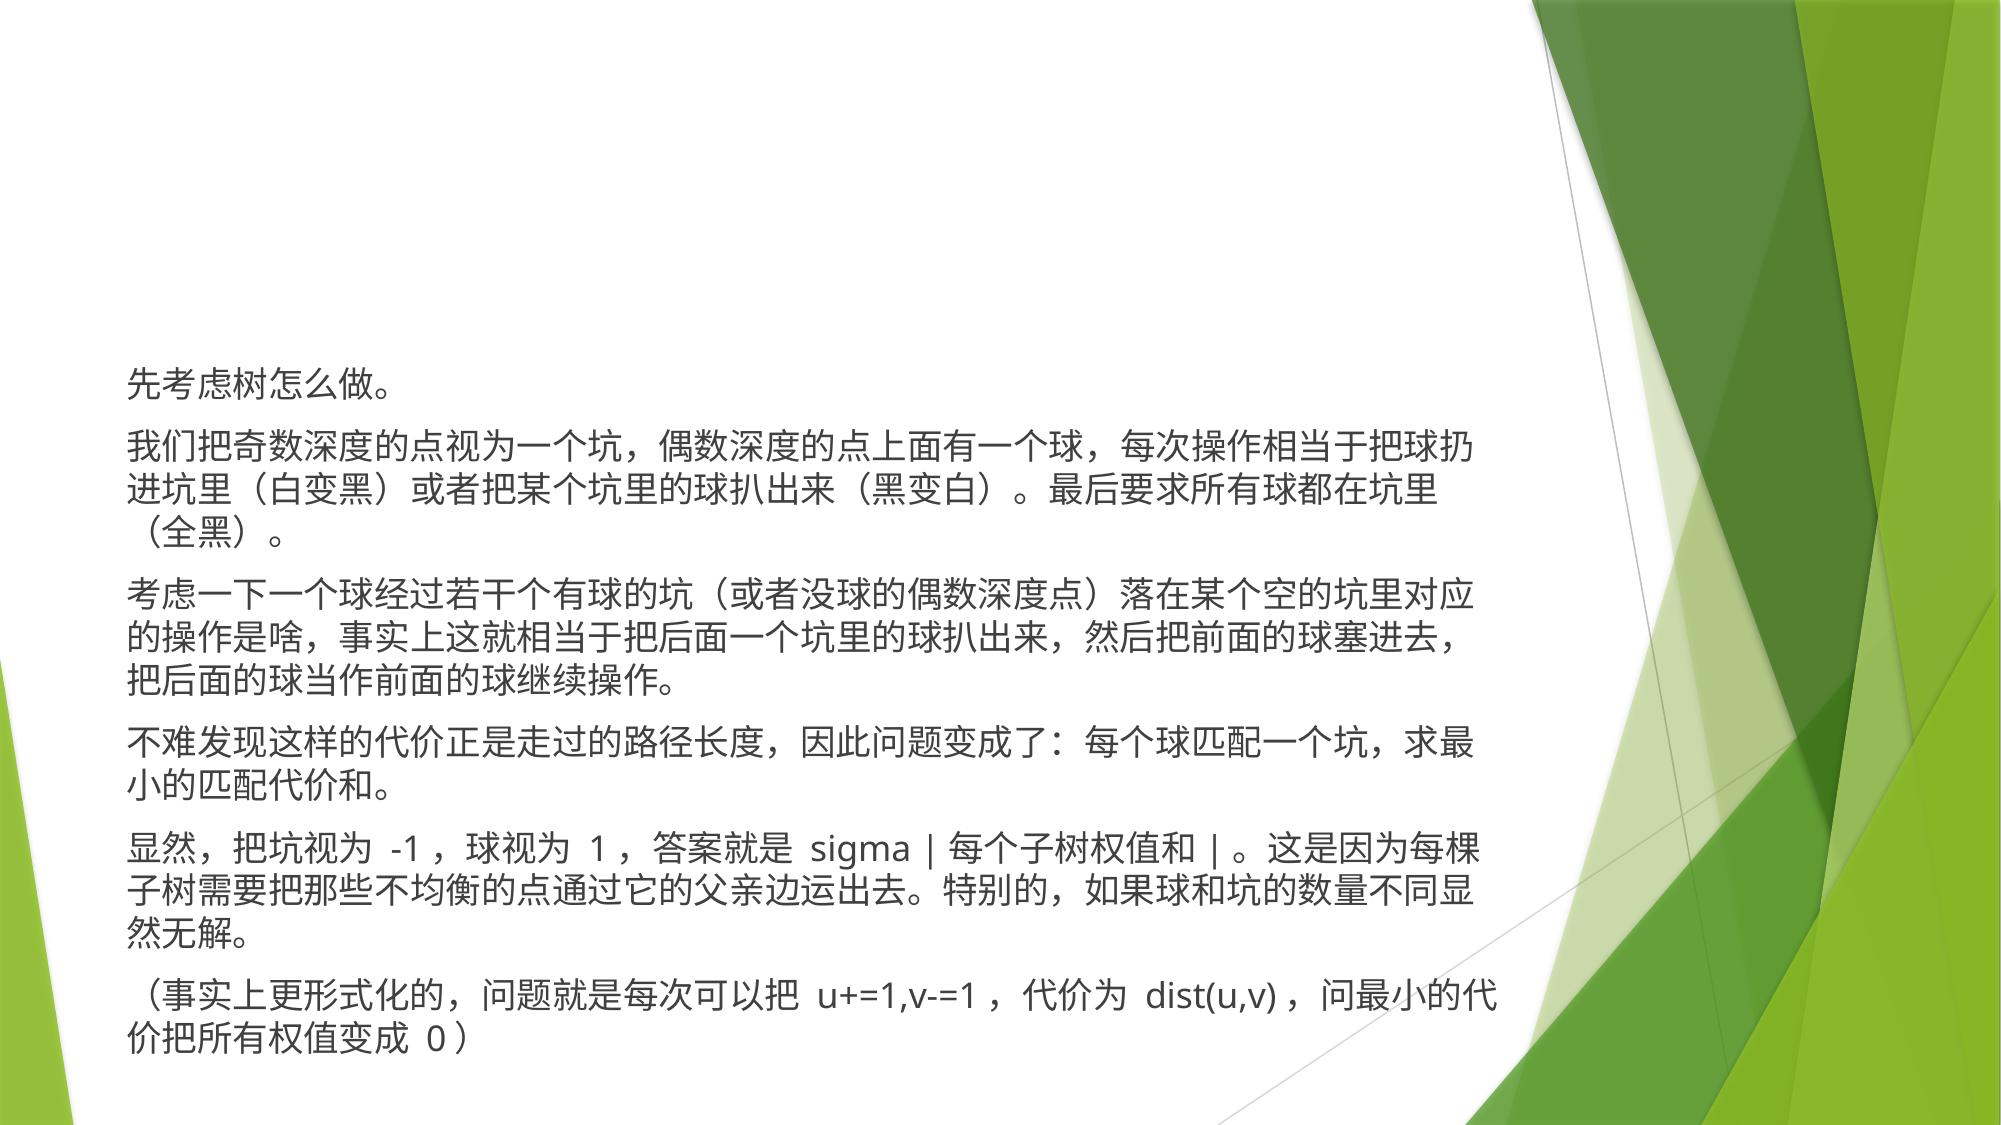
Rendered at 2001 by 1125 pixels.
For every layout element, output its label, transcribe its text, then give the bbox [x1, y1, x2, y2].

list 先考虑树怎么做。 我们把奇数深度的点视为一个坑，偶数深度的点上面有一个球，每次操作相当于把球扔进坑里（白变黑）或者把某个坑里的球扒出来（黑变白）。最后要求所有球都在坑里（全黑）。 考虑一下一个球经过若干个有球的坑（或者没球的偶数深度点）落在某个空的坑里对应的操作是啥，事实上这就相当于把后面一个坑里的球扒出来，然后把前面的球塞进去，把后面的球当作前面的球继续操作。 不难发现这样的代价正是走过的路径长度，因此问题变成了：每个球匹配一个坑，求最小的匹配代价和。 显然，把坑视为 -1，球视为 1，答案就是 sigma |每个子树权值和|。这是因为每棵子树需要把那些不均衡的点通过它的父亲边运出去。特别的，如果球和坑的数量不同显然无解。 （事实上更形式化的，问题就是每次可以把 u+=1,v-=1，代价为 dist(u,v)，问最小的代价把所有权值变成 0） [111, 354, 1522, 1071]
